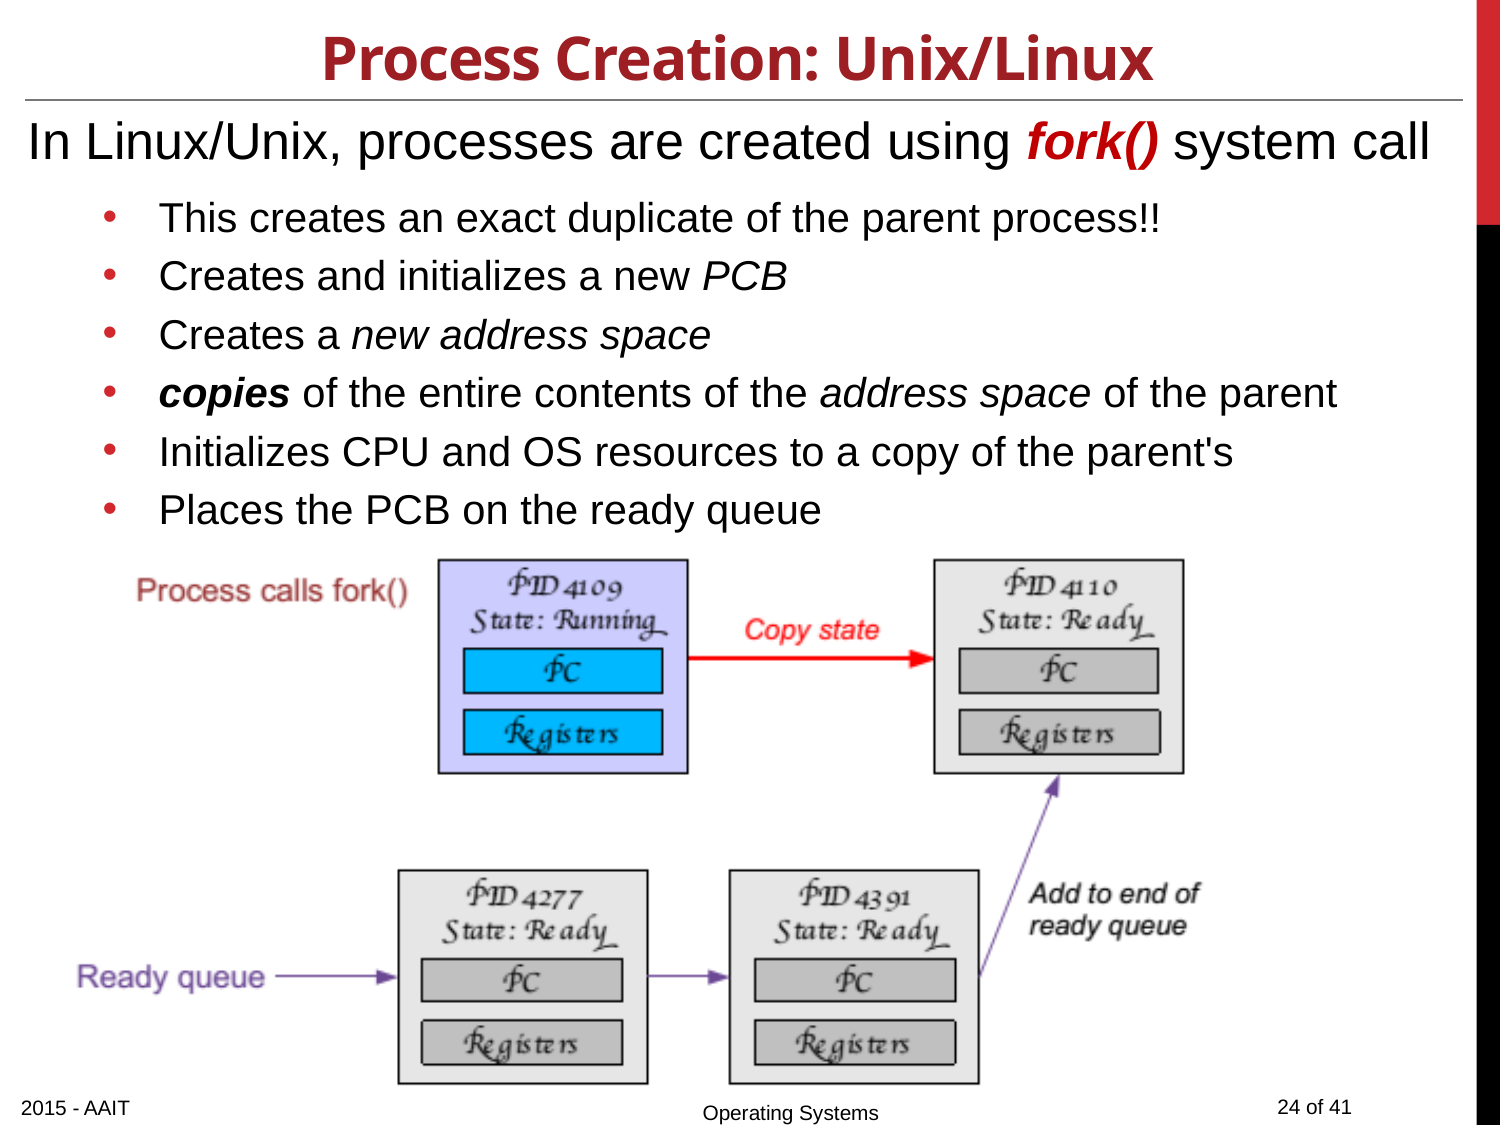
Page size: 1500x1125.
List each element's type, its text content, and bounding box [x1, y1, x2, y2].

title Process Creation: Unix/Linux [12, 25, 1463, 99]
slide_number Operating Systems [687, 1105, 1250, 1125]
slide_number 24 of 41 [1262, 1087, 1479, 1125]
footer 2015 - AAIT [5, 1087, 569, 1125]
picture [48, 549, 1263, 1101]
list In Linux/Unix, processes are created using fork() system call This creates an exact duplicate of the parent process!! Creates and initializes a new PCB Creates a new address space copies of the entire contents of the address space of the parent Initializes CPU and OS resources to a copy of the parent's Places the PCB on the ready queue [12, 99, 1463, 1087]
